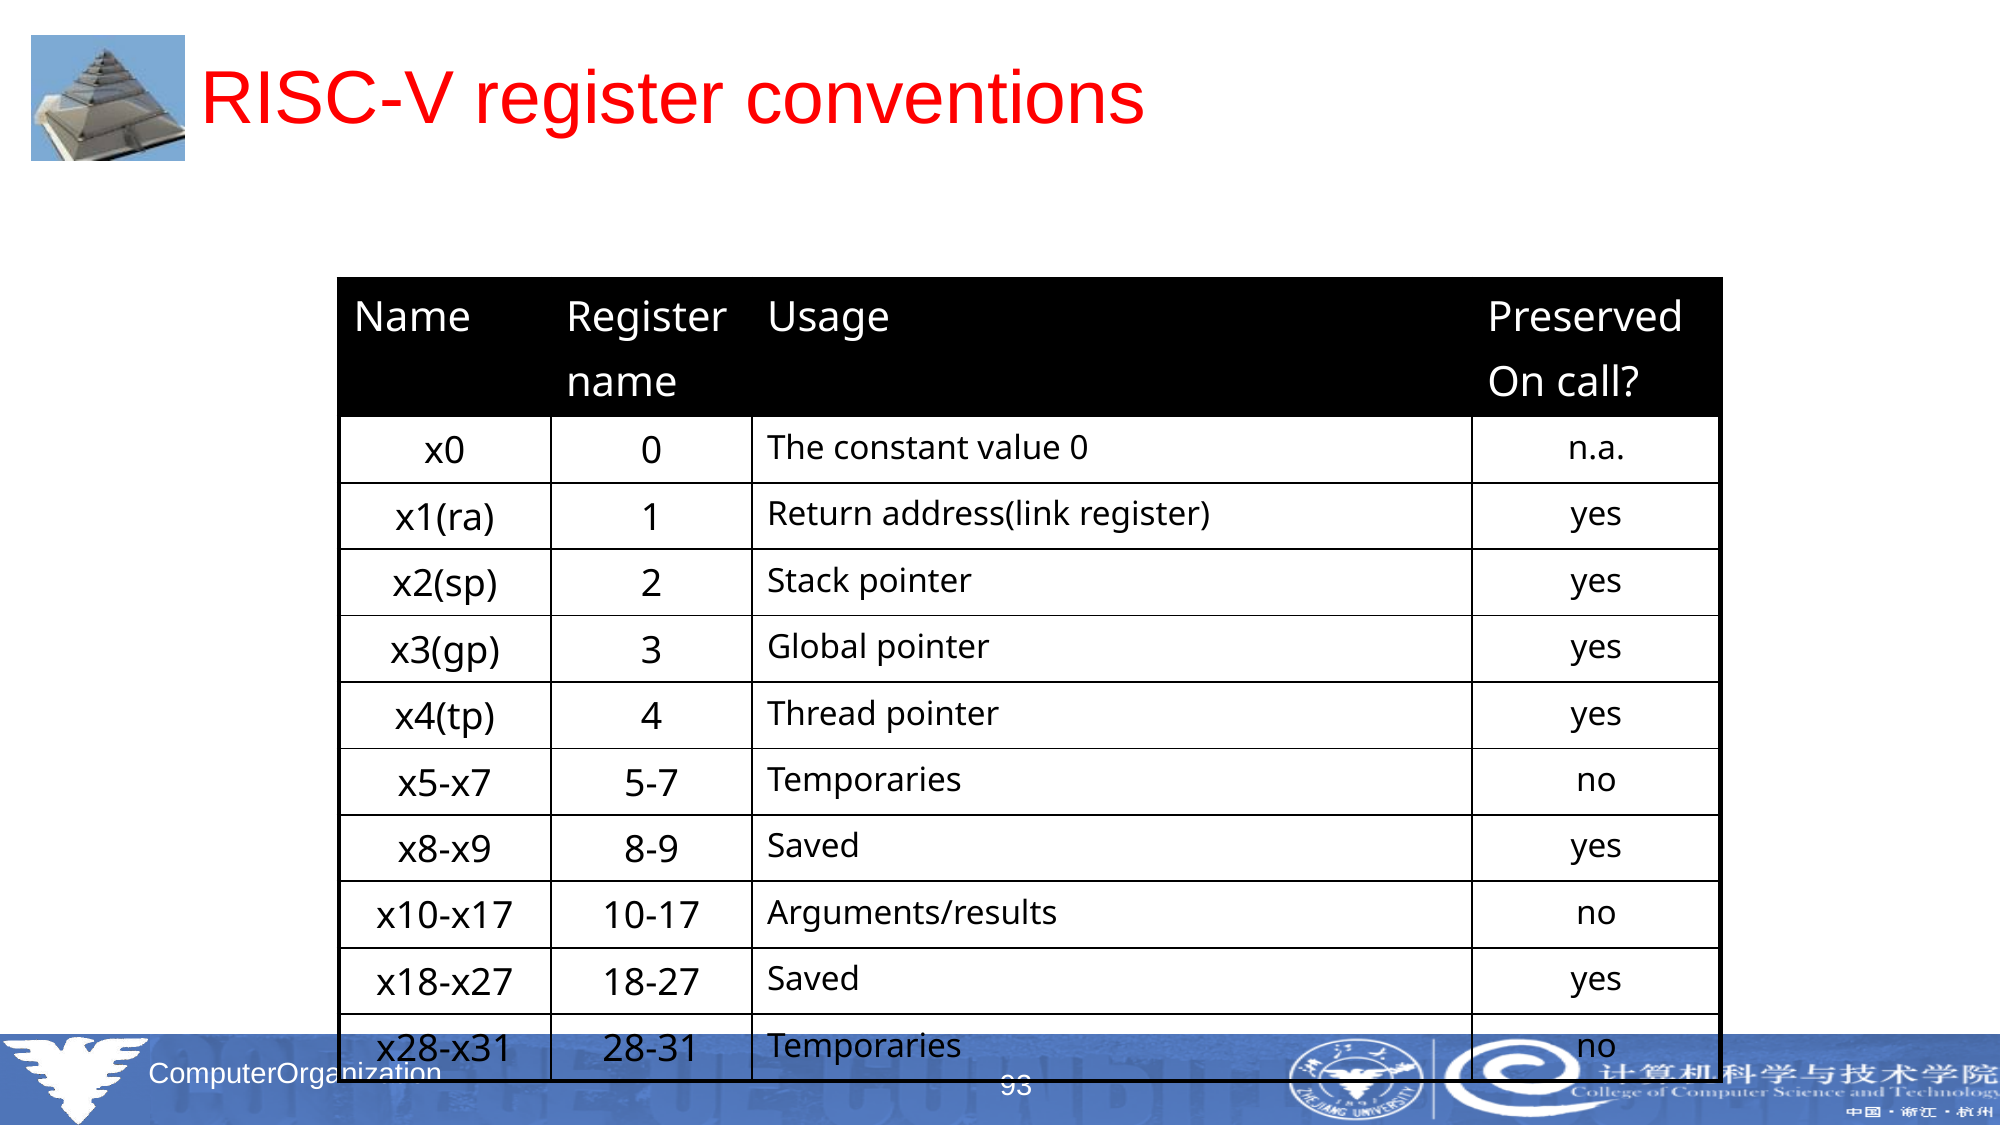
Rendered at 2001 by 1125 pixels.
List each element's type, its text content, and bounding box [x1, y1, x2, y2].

title RISC-V register conventions [184, 0, 1953, 188]
table_cell n.a. [1473, 417, 1718, 482]
table_cell x2(sp) [341, 550, 550, 615]
table_cell yes [1473, 484, 1718, 548]
table_cell no [1473, 882, 1718, 947]
table_cell yes [1473, 550, 1718, 615]
table_cell 3 [552, 616, 751, 681]
table_cell 5-7 [552, 749, 751, 814]
table_cell Saved [753, 949, 1471, 1013]
table_cell yes [1473, 683, 1718, 748]
table_cell 8-9 [552, 816, 751, 880]
table_cell yes [1473, 949, 1718, 1013]
table_cell yes [1473, 816, 1718, 880]
picture [31, 35, 184, 161]
table_cell x3(gp) [341, 616, 550, 681]
table_cell x1(ra) [341, 484, 550, 548]
table_cell x10-x17 [341, 882, 550, 947]
table_cell no [1473, 1015, 1718, 1079]
table_header Name [341, 281, 550, 415]
table_cell Thread pointer [753, 683, 1471, 748]
picture [0, 1034, 2000, 1125]
table_cell 18-27 [552, 949, 751, 1013]
table_cell x0 [341, 417, 550, 482]
table_header Usage [753, 281, 1471, 415]
table_cell 4 [552, 683, 751, 748]
table_cell x4(tp) [341, 683, 550, 748]
table_cell Temporaries [753, 1015, 1471, 1079]
table_cell Temporaries [753, 749, 1471, 814]
table_cell x18-x27 [341, 949, 550, 1013]
table_cell Arguments/results [753, 882, 1471, 947]
table_cell The constant value 0 [753, 417, 1471, 482]
table_cell 1 [552, 484, 751, 548]
table_cell Return address(link register) [753, 484, 1471, 548]
table_cell 2 [552, 550, 751, 615]
table_cell x5-x7 [341, 749, 550, 814]
table_cell Stack pointer [753, 550, 1471, 615]
table_cell 10-17 [552, 882, 751, 947]
table_cell Saved [753, 816, 1471, 880]
table_cell yes [1473, 616, 1718, 681]
picture [329, 1075, 336, 1081]
table_header Preserved On call? [1473, 281, 1718, 415]
table_cell x28-x31 [341, 1015, 550, 1079]
table_cell no [1473, 749, 1718, 814]
table_header Register name [552, 281, 751, 415]
table_cell x8-x9 [341, 816, 550, 880]
table_cell 28-31 [552, 1015, 751, 1079]
table_cell 0 [552, 417, 751, 482]
table_cell Global pointer [753, 616, 1471, 681]
